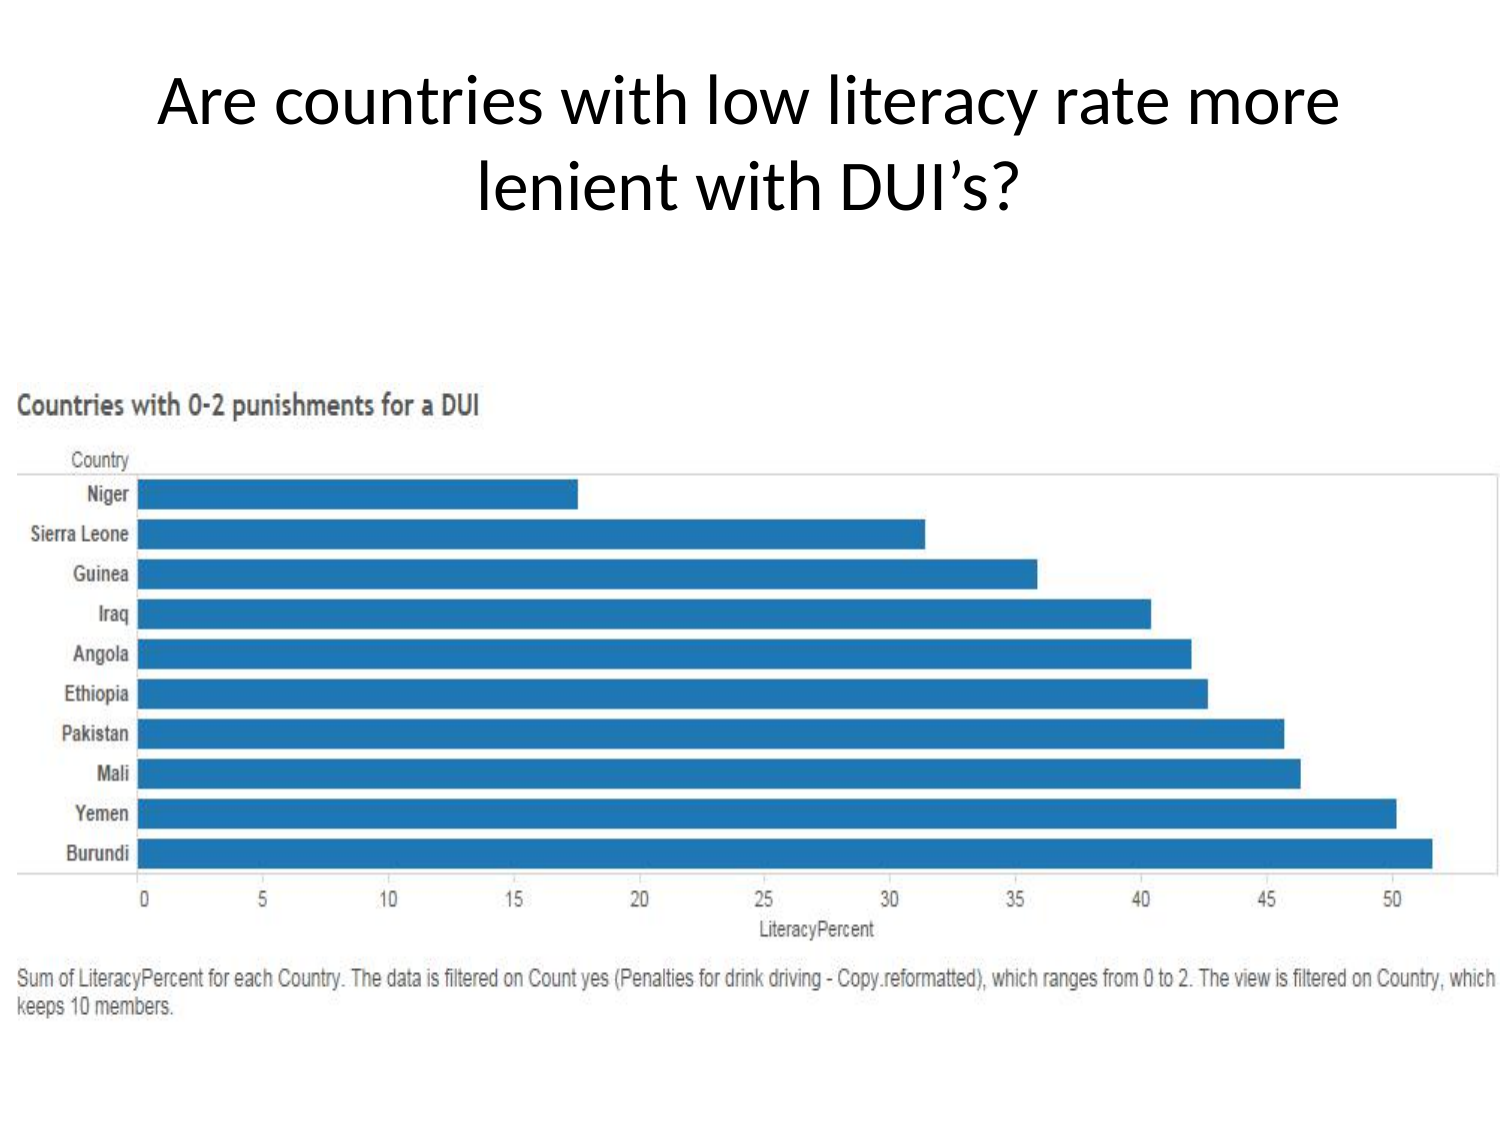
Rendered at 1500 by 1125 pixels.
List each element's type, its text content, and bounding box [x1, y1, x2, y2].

title Are countries with low literacy rate more lenient with DUI’s? [75, 45, 1425, 233]
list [17, 382, 1500, 1023]
